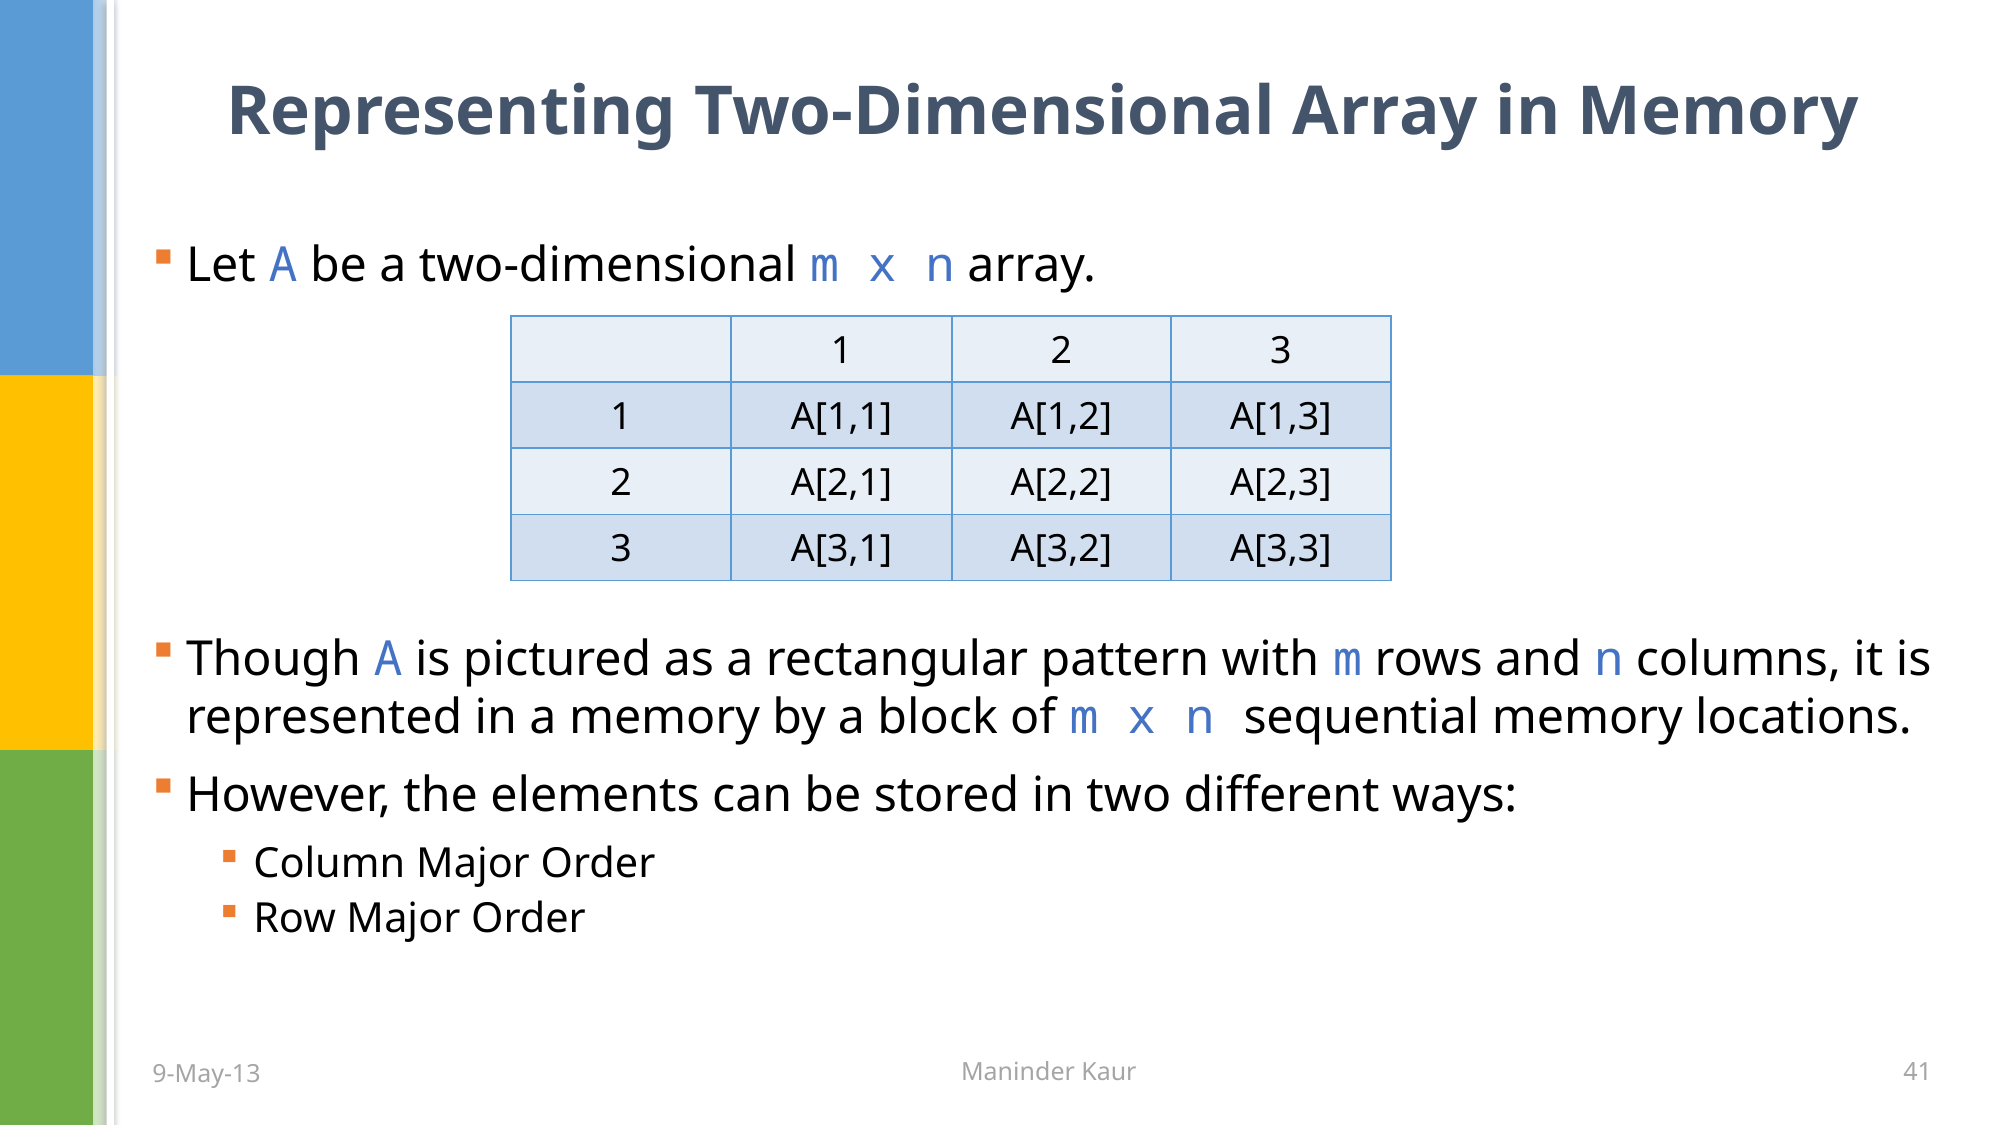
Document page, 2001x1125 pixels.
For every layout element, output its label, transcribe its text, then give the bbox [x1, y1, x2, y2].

table_header 1 [732, 317, 951, 381]
footer Maninder Kaur [811, 1042, 1287, 1103]
table_cell A[3,2] [953, 515, 1170, 580]
list Let A be a two-dimensional m x n array. Though A is pictured as a rectangular pattern with m rows and n columns, it is represented in a memory by a block of m x n sequential memory locations. However, the elements can be stored in two different ways: Column Major Order Row Major Order [137, 226, 1950, 1014]
table_cell A[3,1] [732, 515, 951, 580]
table_cell A[1,3] [1172, 383, 1390, 447]
table_header 2 [953, 317, 1170, 381]
table_cell A[2,1] [732, 449, 951, 514]
table_cell 2 [512, 449, 730, 514]
table_cell 1 [512, 383, 730, 447]
table_cell A[1,1] [732, 383, 951, 447]
table_cell A[1,2] [953, 383, 1170, 447]
table_cell A[3,3] [1172, 515, 1390, 580]
slide_number 41 [1409, 1042, 1947, 1103]
table_cell 3 [512, 515, 730, 580]
table_cell A[2,2] [953, 449, 1170, 514]
title Representing Two-Dimensional Array in Memory [137, 25, 1949, 190]
table_header 3 [1172, 317, 1390, 381]
table_cell A[2,3] [1172, 449, 1390, 514]
table_header [512, 317, 730, 381]
slide_number 9-May-13 [137, 1042, 675, 1103]
